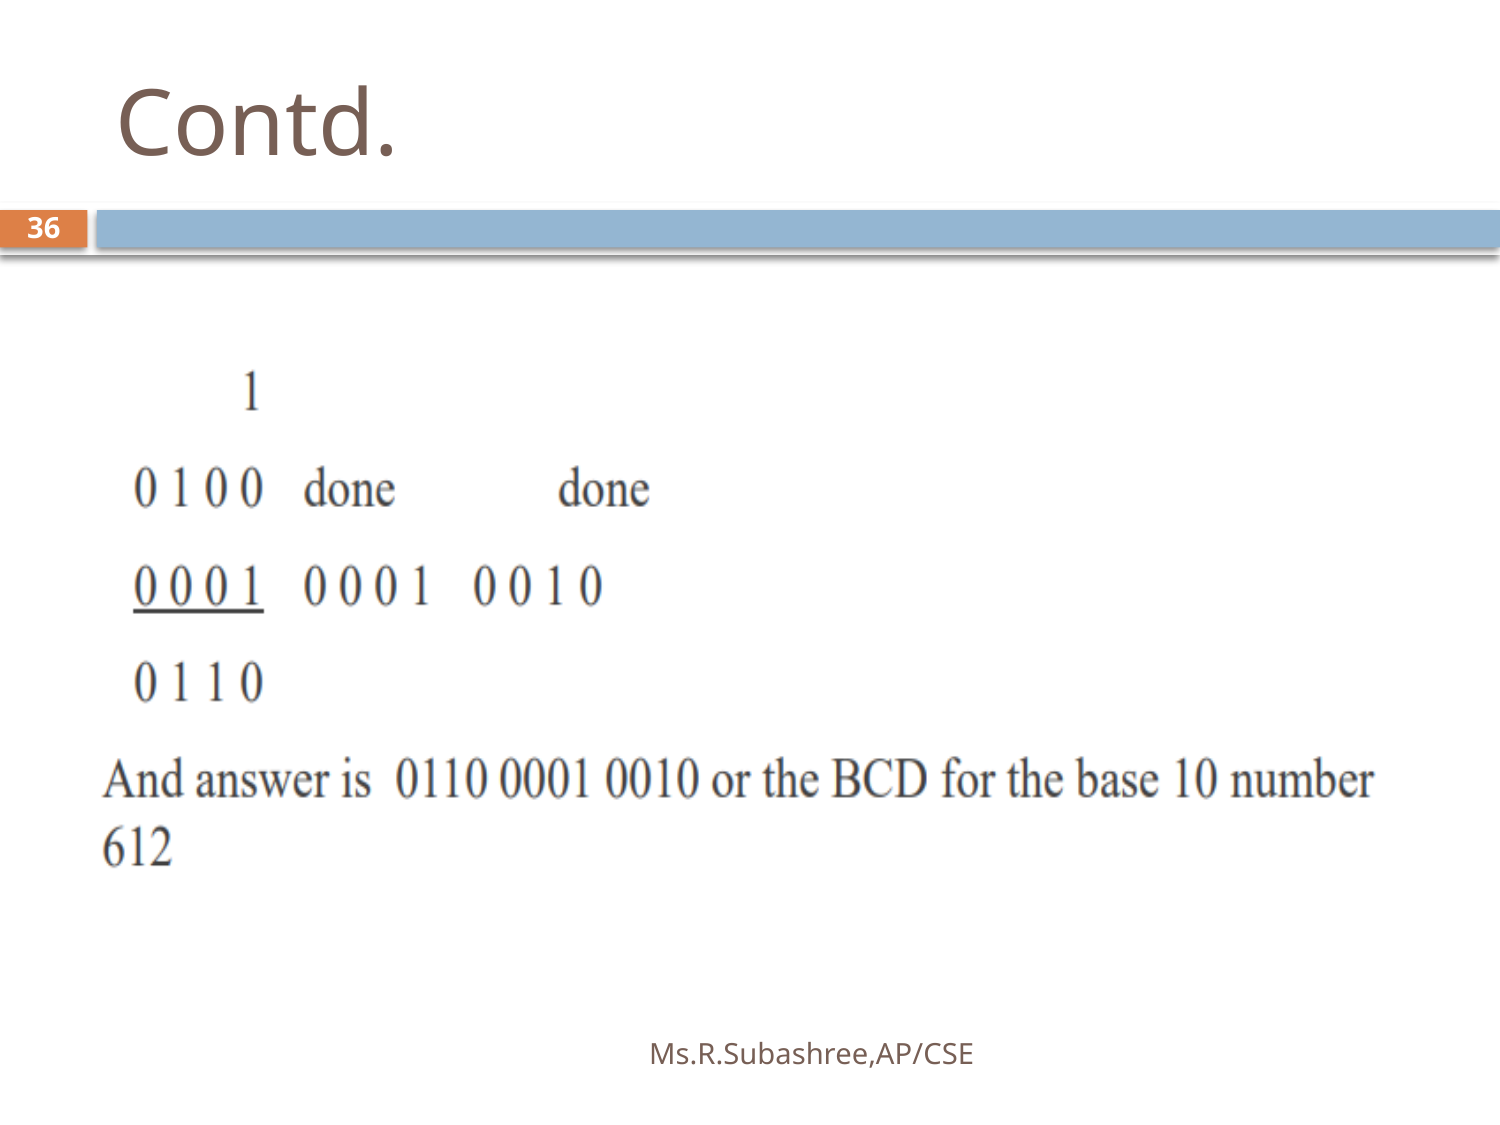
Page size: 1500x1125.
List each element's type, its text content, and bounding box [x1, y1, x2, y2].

title Contd. [100, 37, 1438, 200]
footer Ms.R.Subashree,AP/CSE [99, 1024, 990, 1085]
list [99, 337, 1389, 941]
slide_number 36 [0, 208, 88, 249]
